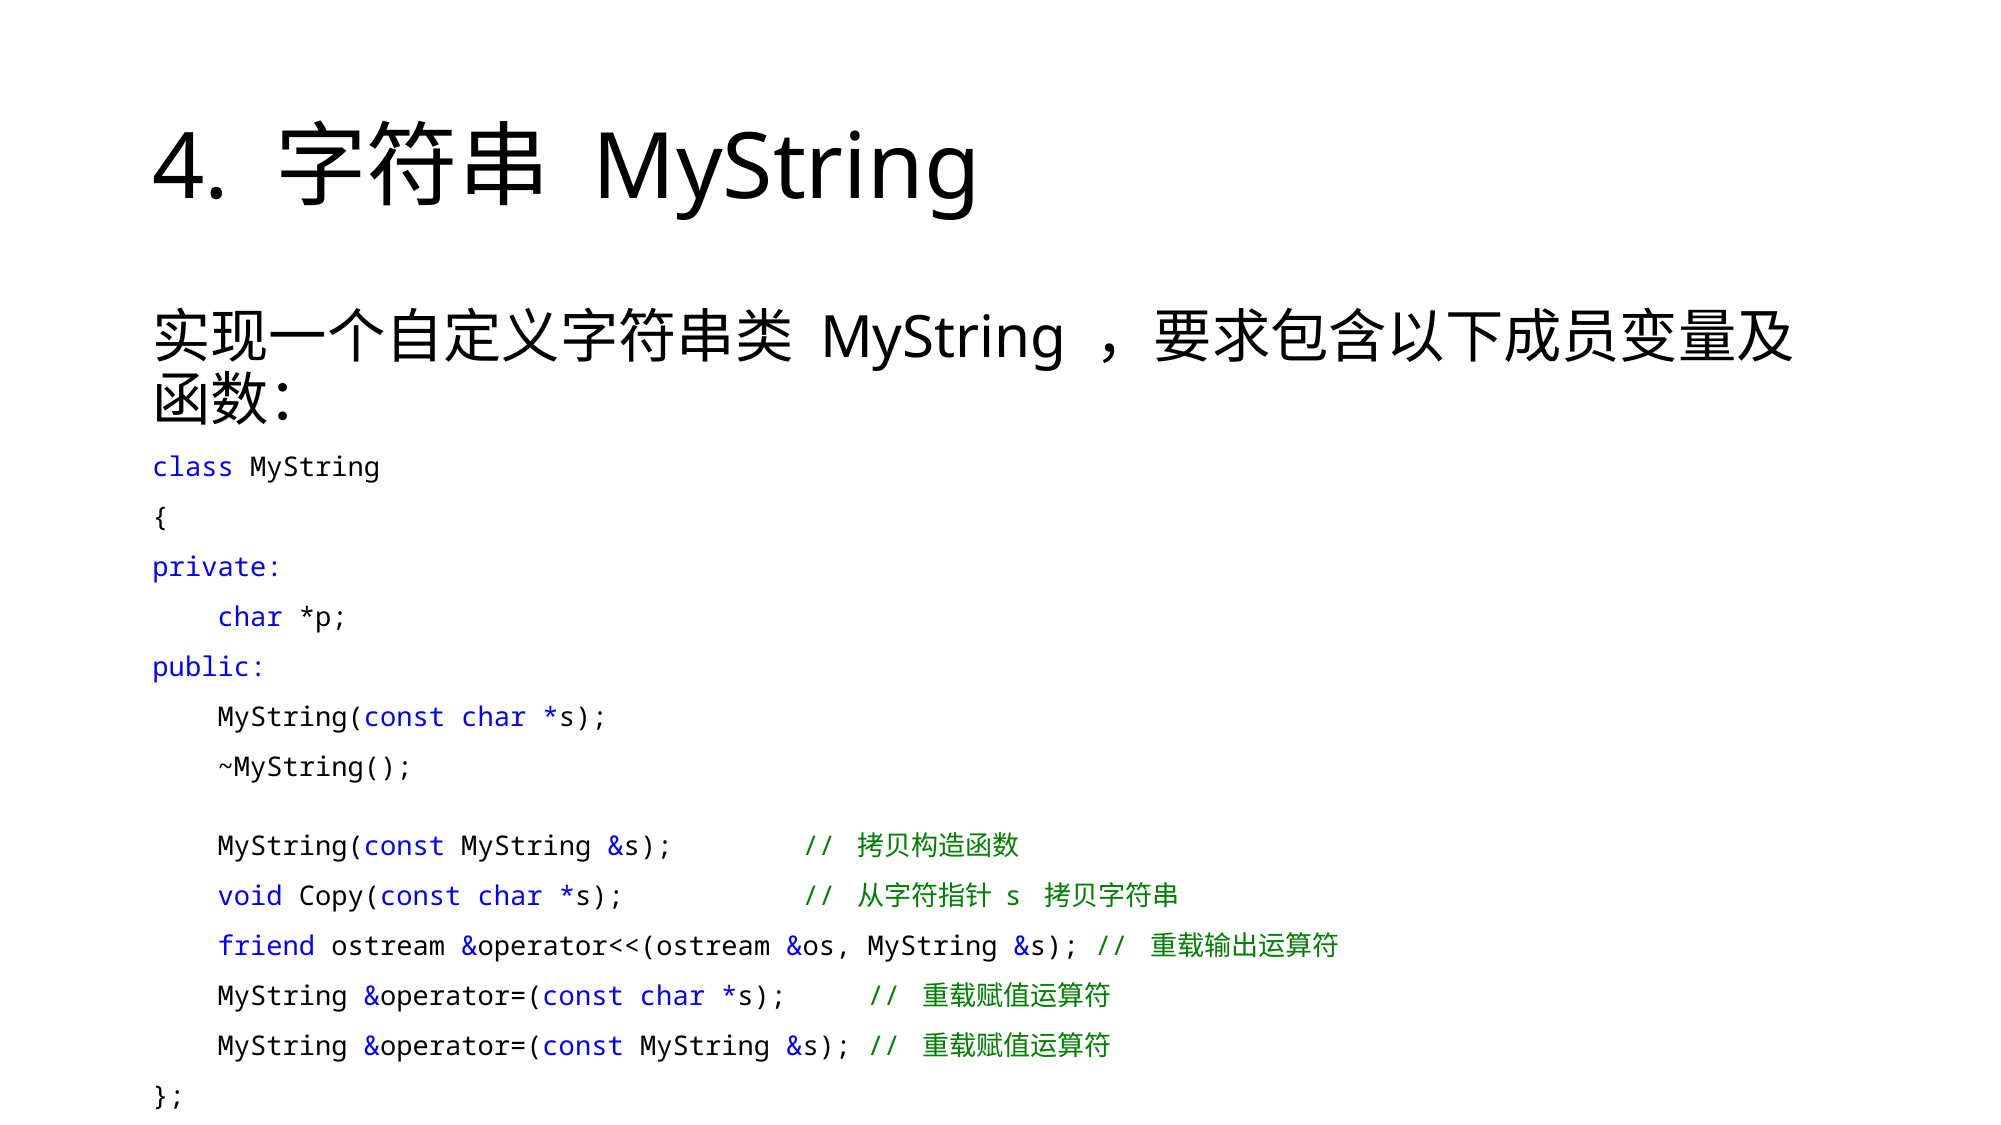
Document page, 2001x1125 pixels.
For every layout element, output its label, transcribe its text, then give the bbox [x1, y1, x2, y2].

title 4. 字符串 MyString [137, 59, 1863, 278]
list 实现一个自定义字符串类 MyString ，要求包含以下成员变量及函数： class MyString { private: char *p; public: MyString(const char *s); ~MyString(); MyString(const MyString &s); // 拷贝构造函数 void Copy(const char *s); // 从字符指针 s 拷贝字符串 friend ostream &operator<<(ostream &os, MyString &s); // 重载输出运算符 MyString &operator=(const char *s); // 重载赋值运算符 MyString &operator=(const MyString &s); // 重载赋值运算符 }; [137, 299, 1863, 1125]
